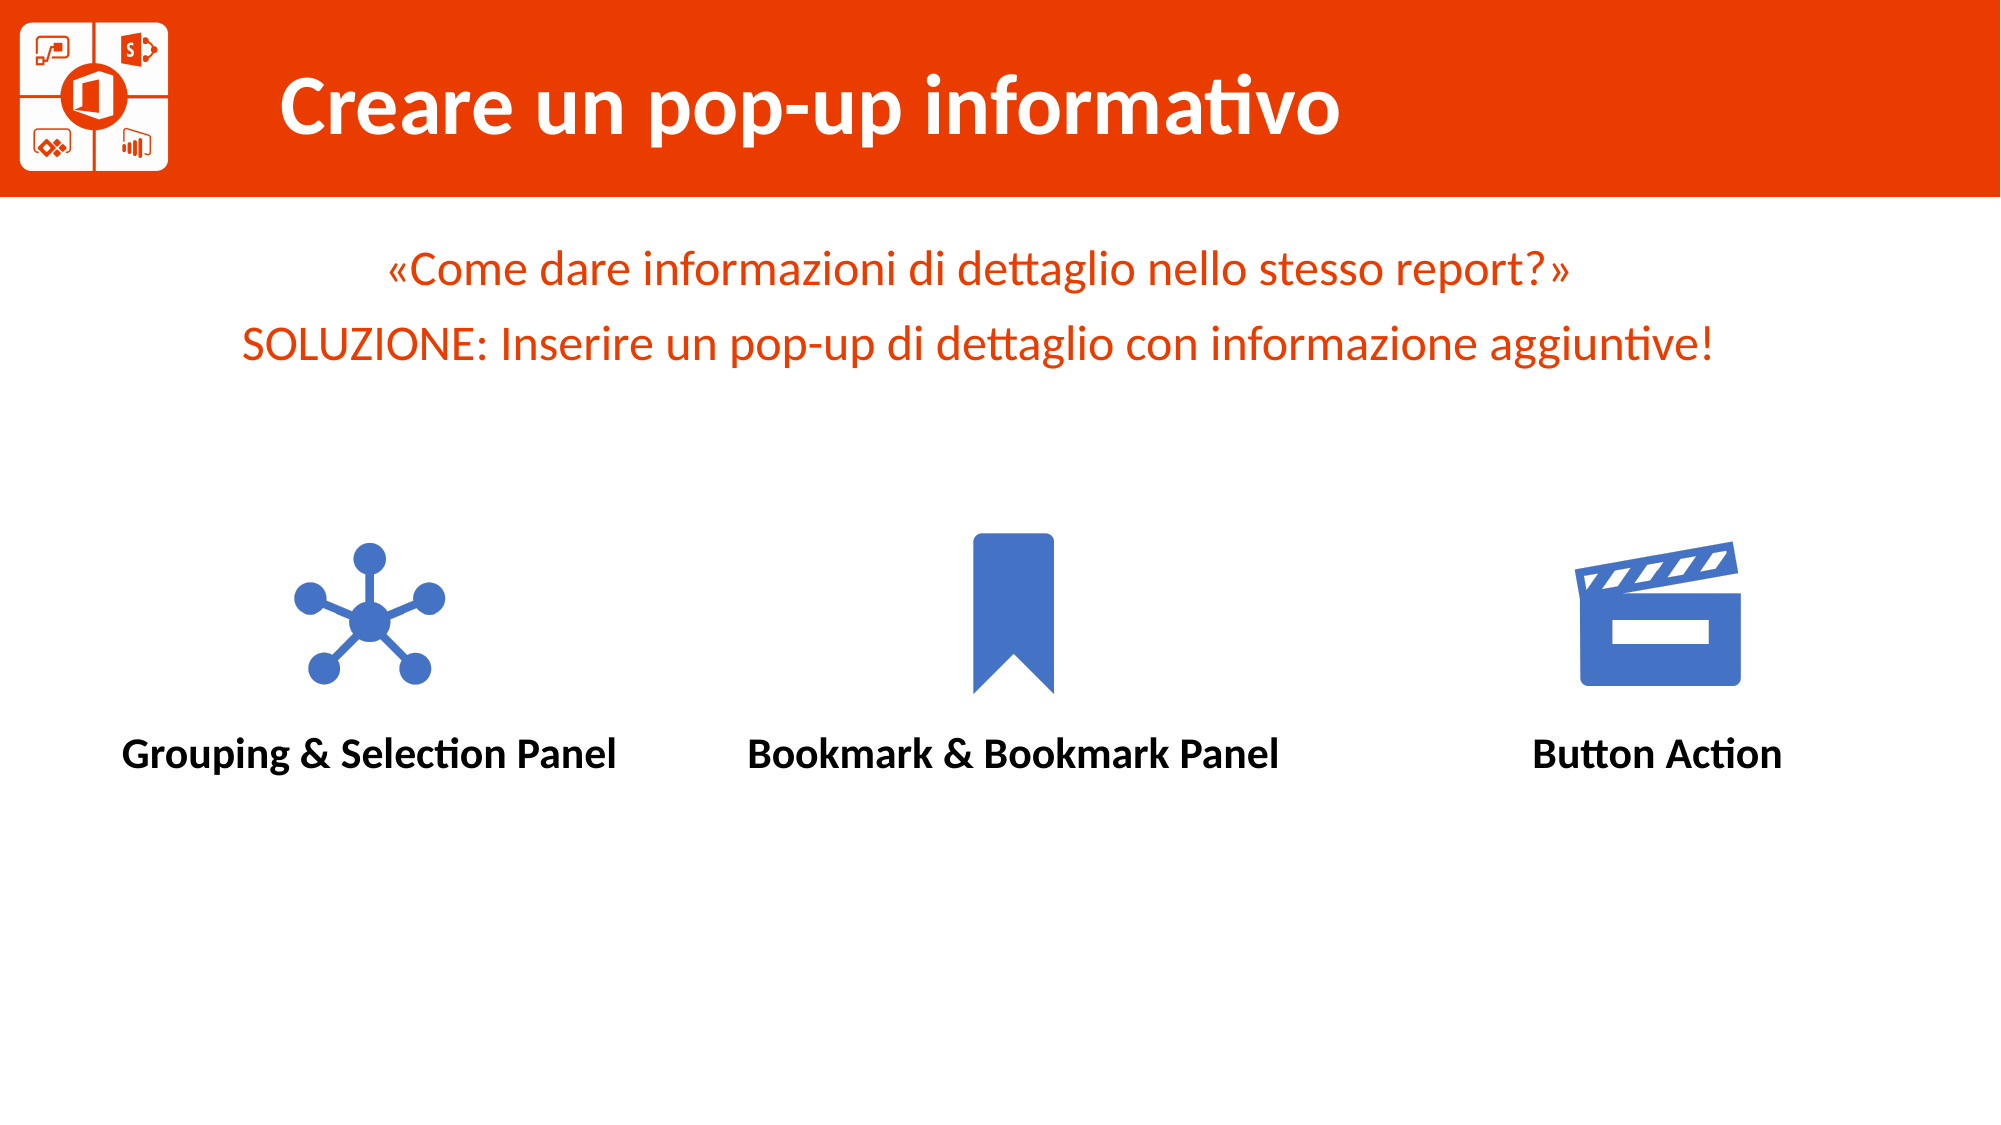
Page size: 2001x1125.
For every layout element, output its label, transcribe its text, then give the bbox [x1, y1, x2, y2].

text_box «Come dare informazioni di dettaglio nello stesso report?» SOLUZIONE: Inserire un pop-up di dettaglio con informazione aggiuntive! [110, 235, 1847, 300]
picture [14, 17, 175, 178]
title Creare un pop-up informativo [265, 51, 1933, 161]
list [94, 300, 1933, 1091]
